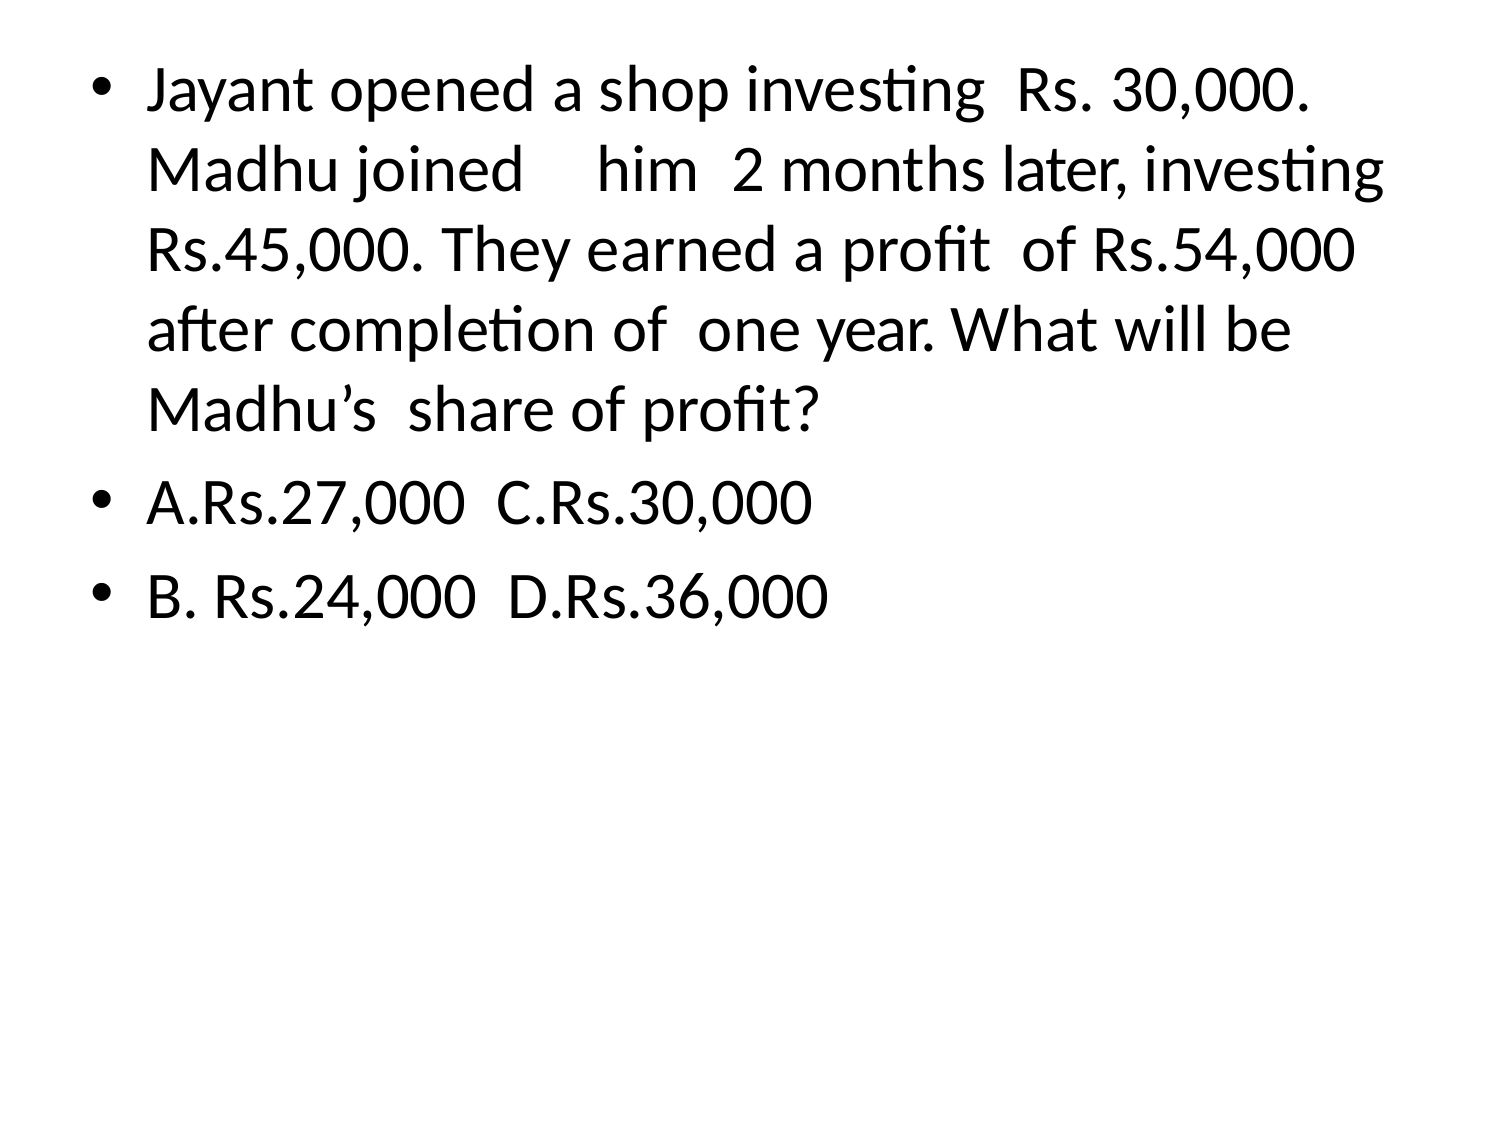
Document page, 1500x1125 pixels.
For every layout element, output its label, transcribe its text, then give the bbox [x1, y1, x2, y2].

list Jayant opened a shop investing Rs. 30,000. Madhu joined him 2 months later, investing Rs.45,000. They earned a profit of Rs.54,000 after completion of one year. What will be Madhu’s share of profit? A.Rs.27,000 C.Rs.30,000 B. Rs.24,000 D.Rs.36,000 [75, 37, 1425, 1005]
